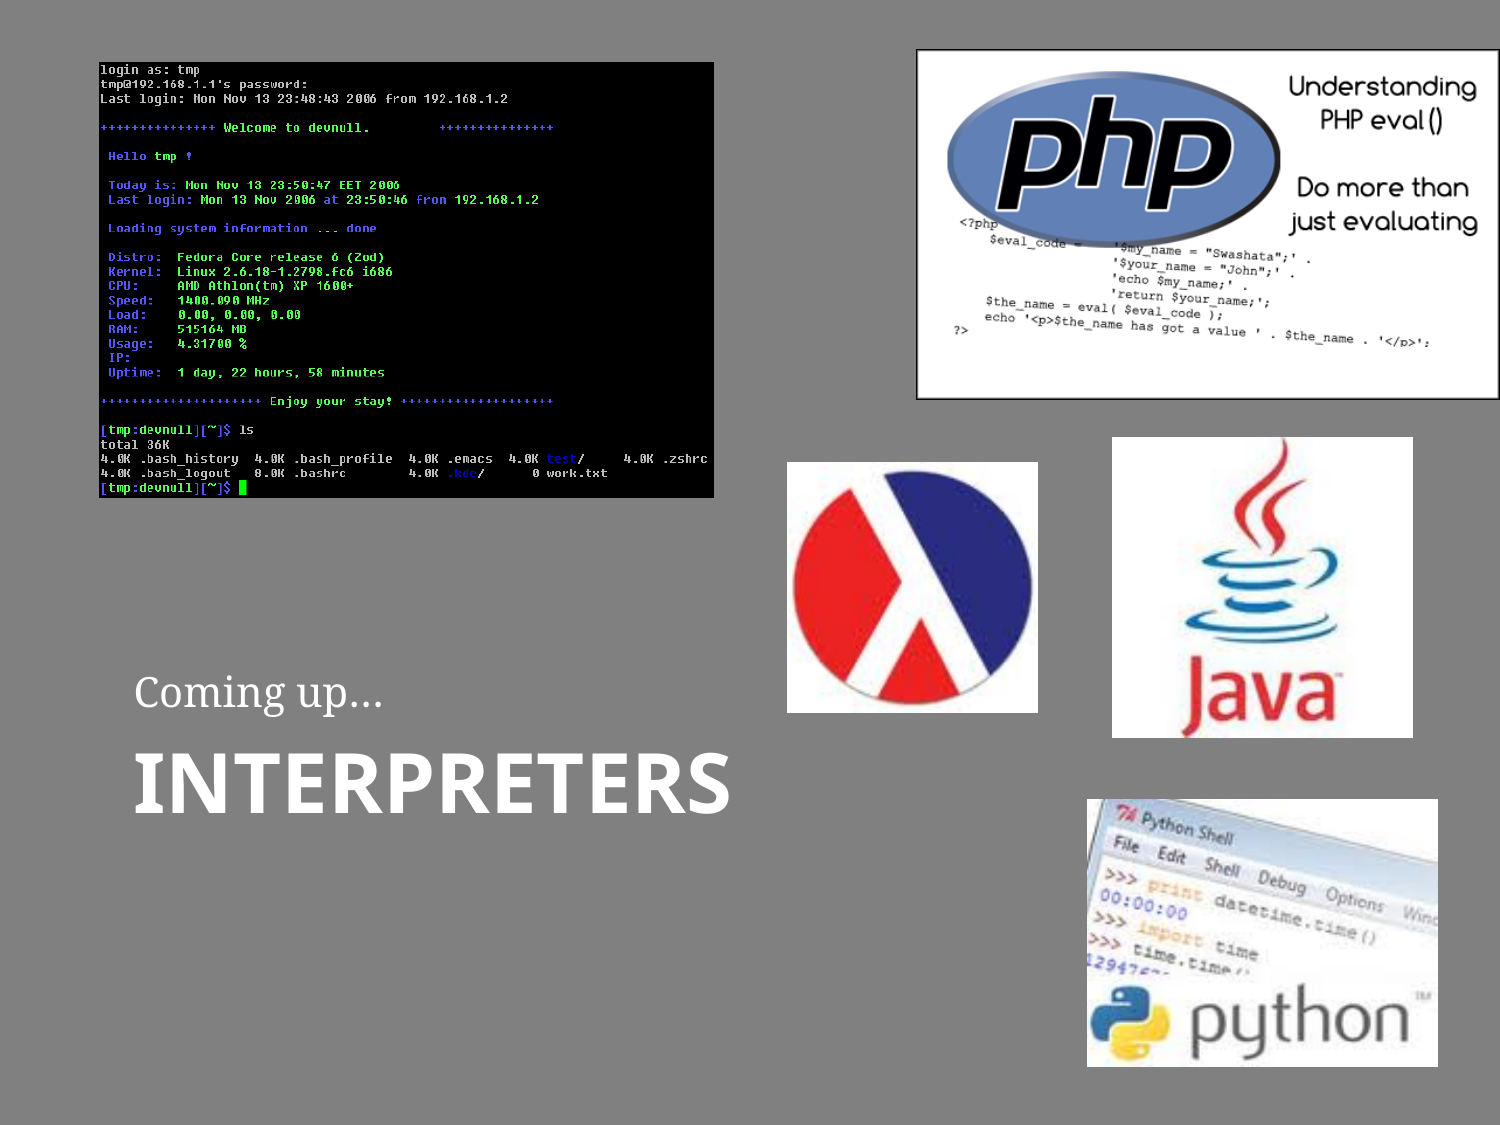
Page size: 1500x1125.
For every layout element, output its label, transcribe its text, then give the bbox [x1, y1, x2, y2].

picture [1087, 799, 1438, 1067]
list Coming up… [118, 476, 1107, 724]
picture [916, 49, 1500, 401]
picture [99, 62, 714, 499]
title Interpreters [118, 724, 1394, 947]
picture [787, 462, 1038, 713]
picture [1112, 437, 1413, 738]
